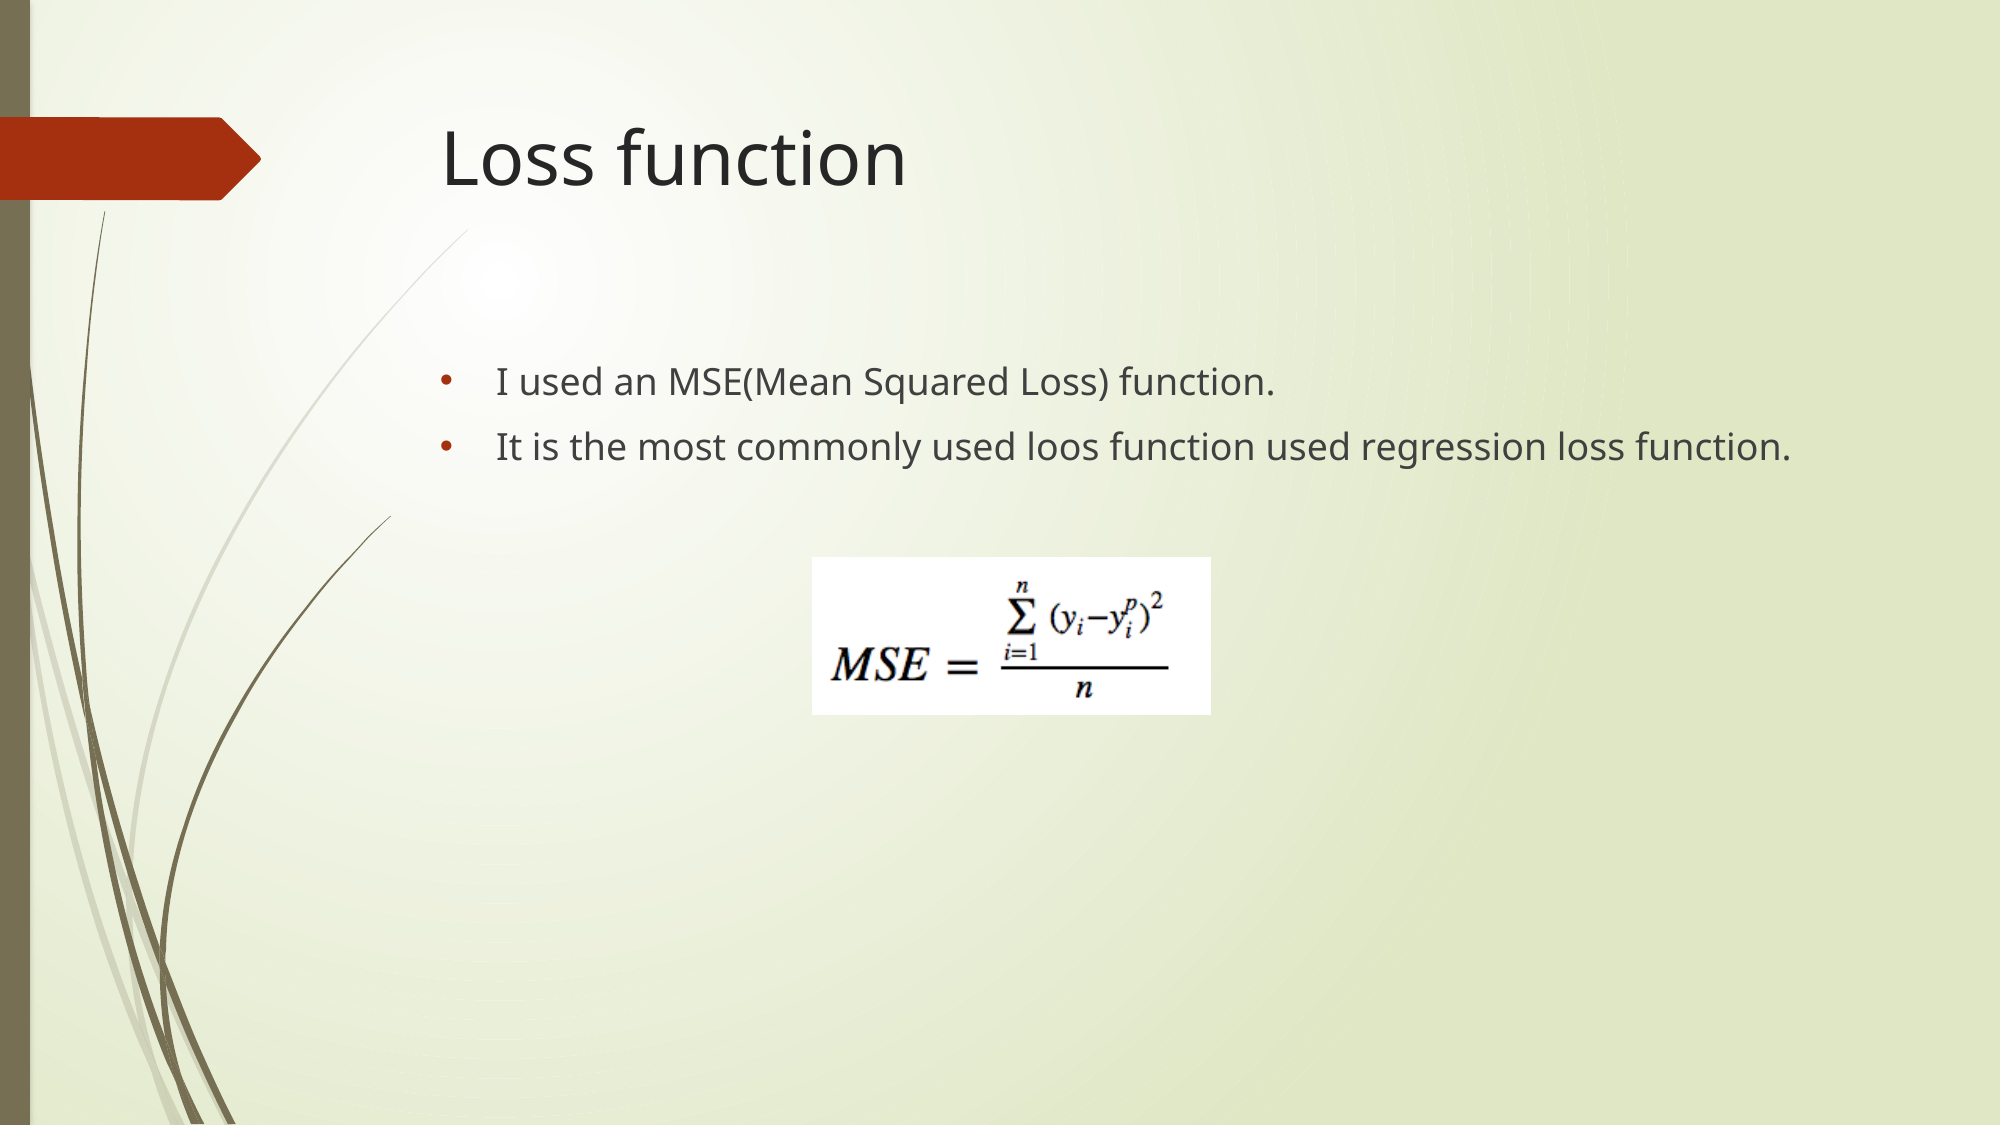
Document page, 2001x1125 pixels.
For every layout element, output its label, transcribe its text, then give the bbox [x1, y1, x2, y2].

list I used an MSE(Mean Squared Loss) function. It is the most commonly used loos function used regression loss function. [424, 350, 1888, 970]
picture [811, 556, 1211, 716]
title Loss function [425, 102, 1888, 313]
